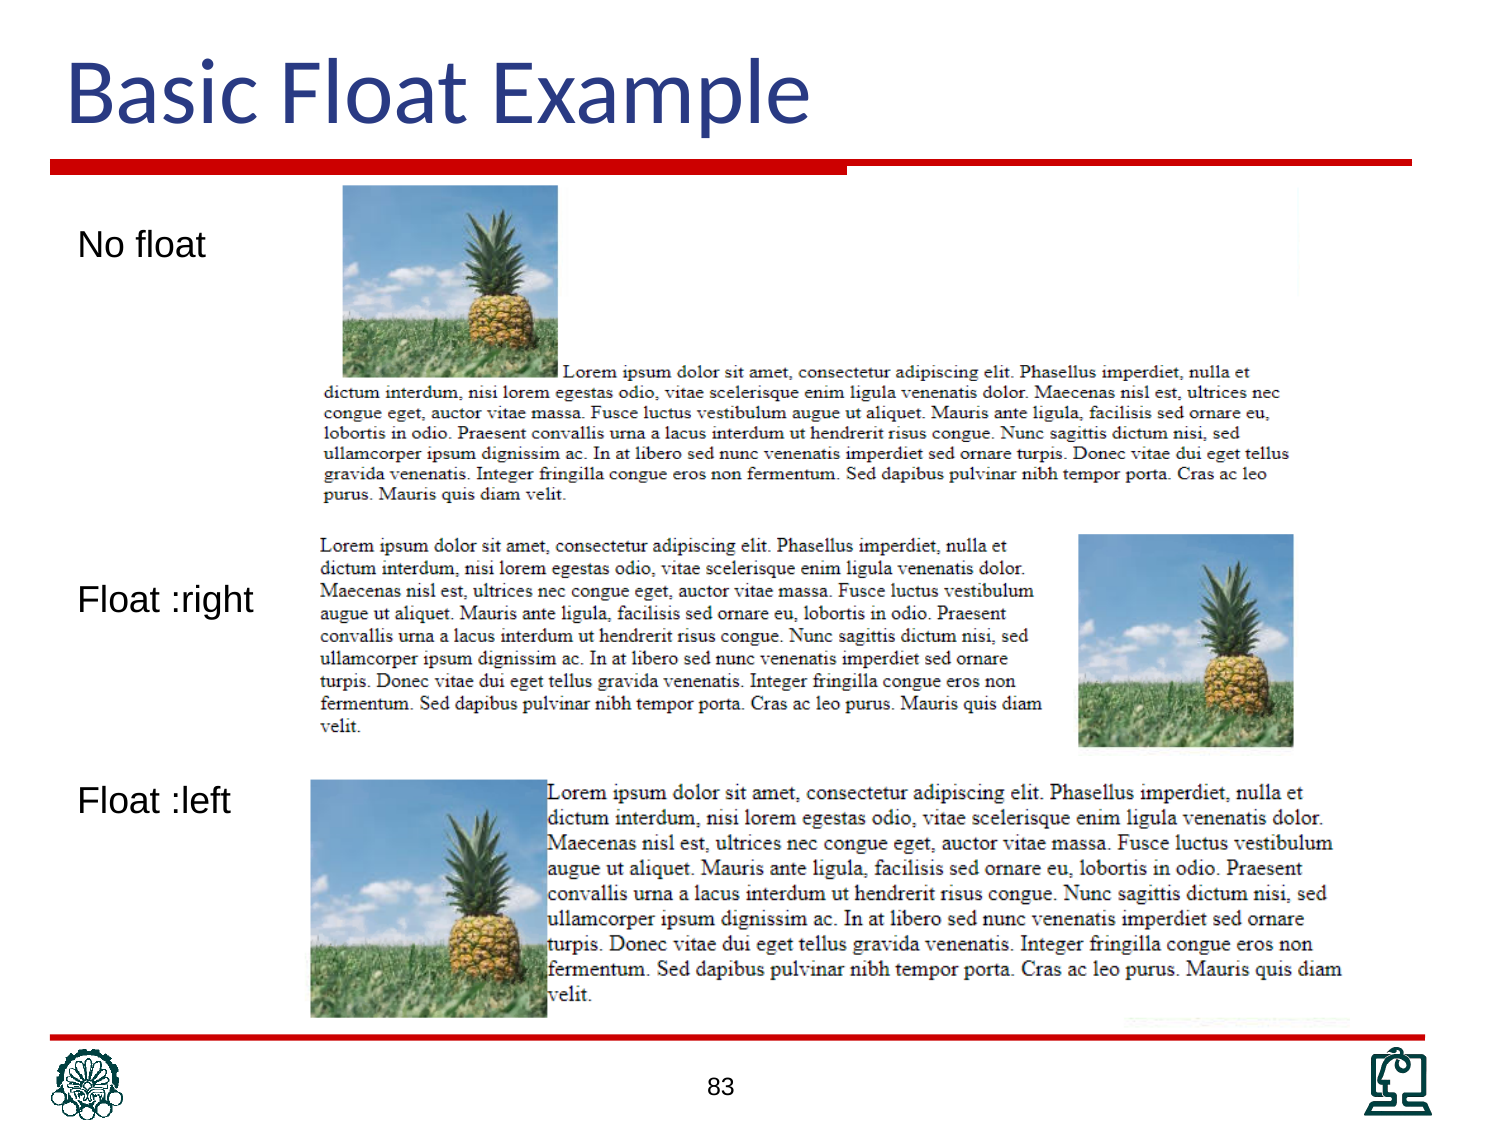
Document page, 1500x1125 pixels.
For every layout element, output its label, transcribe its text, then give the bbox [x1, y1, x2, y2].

picture [319, 533, 1301, 757]
picture [287, 770, 1351, 1032]
slide_number 83 [649, 1062, 751, 1103]
title Basic Float Example [49, 24, 1438, 151]
list [49, 168, 951, 1032]
picture [1362, 1045, 1438, 1119]
picture [50, 1047, 125, 1122]
picture [320, 181, 1301, 511]
text_box Float :left [62, 769, 275, 829]
text_box No float [62, 212, 250, 273]
text_box Float :right [62, 567, 275, 628]
